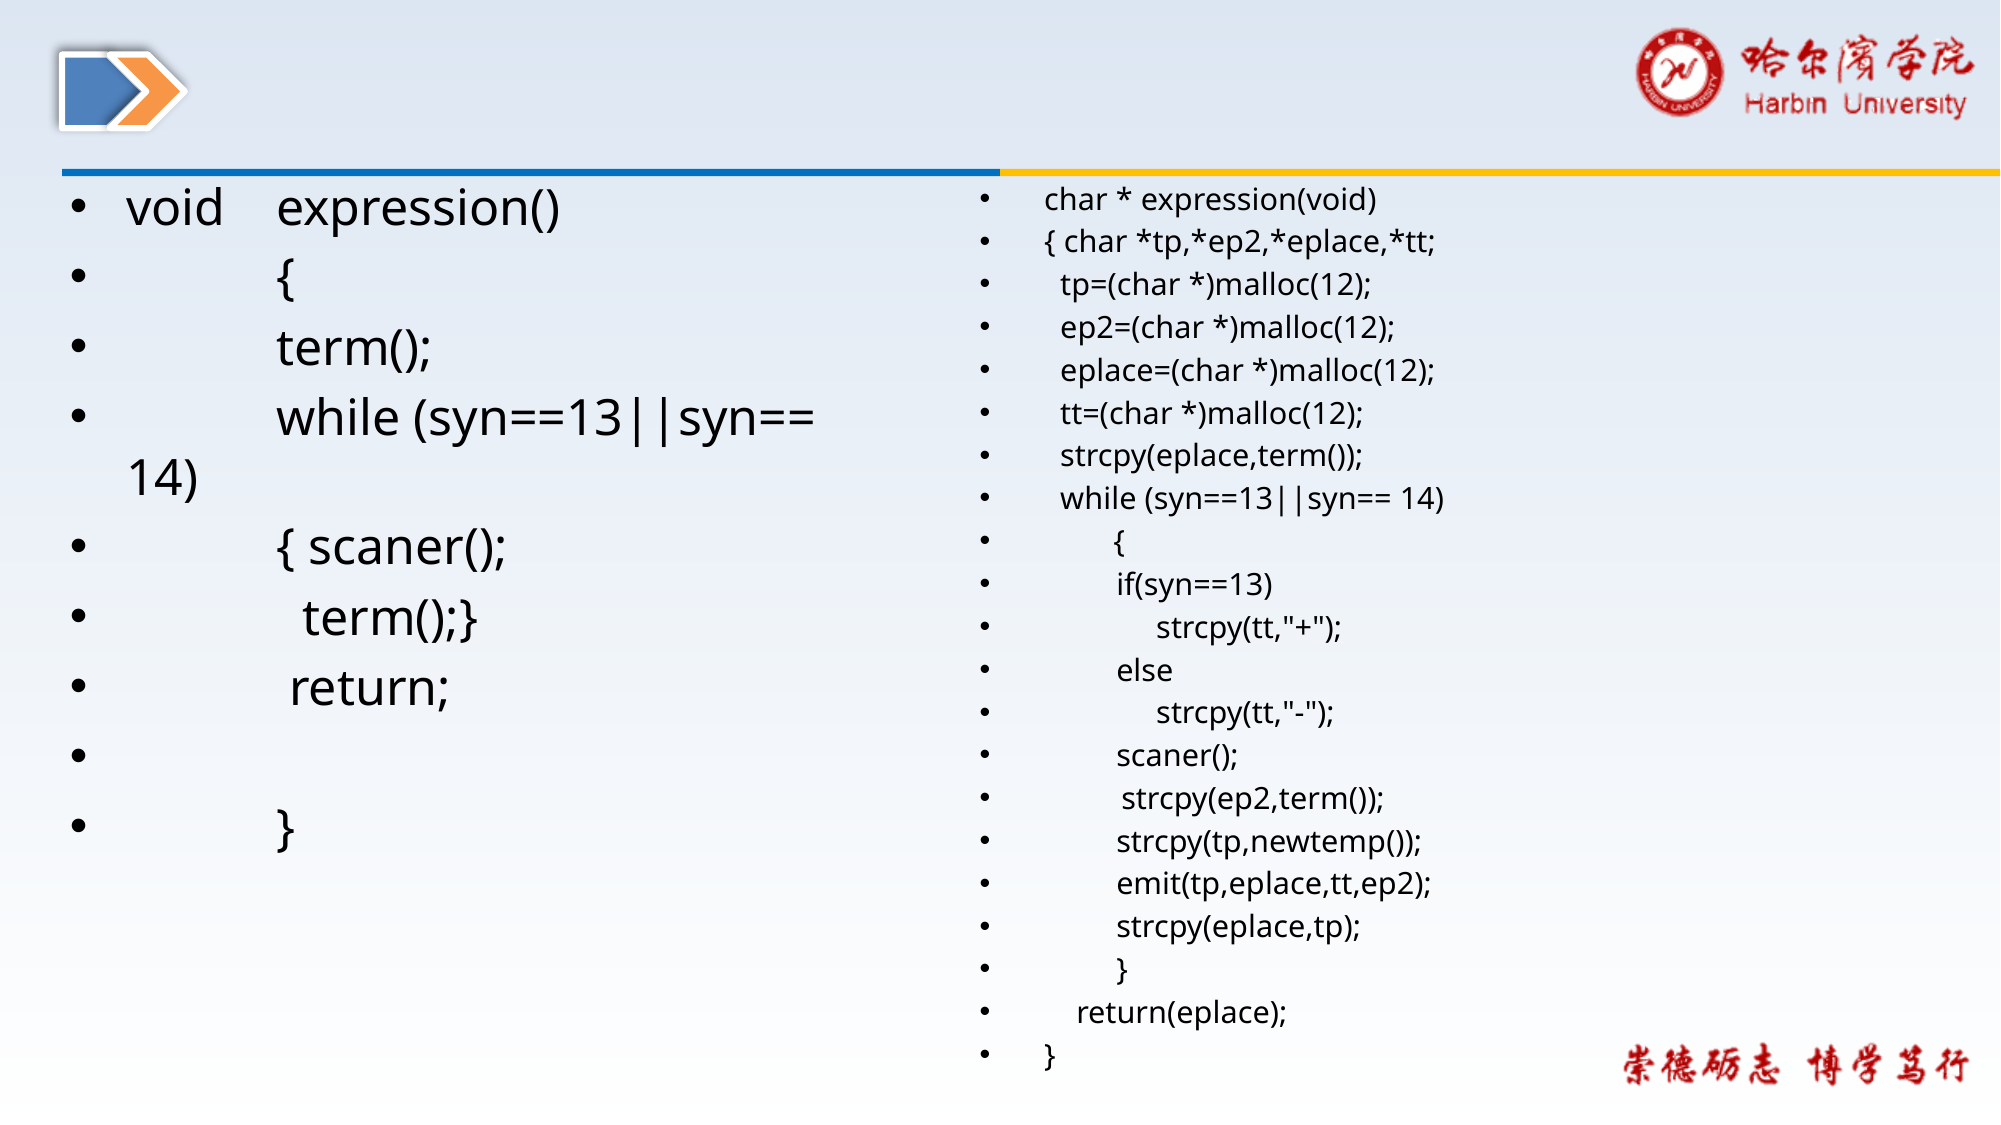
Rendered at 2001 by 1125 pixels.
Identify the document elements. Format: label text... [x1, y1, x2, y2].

list void expression() { term(); while (syn==13||syn== 14) { scaner(); term();} return; } [54, 167, 869, 1076]
picture [1618, 19, 1999, 129]
text_box char * expression(void) { char *tp,*ep2,*eplace,*tt; tp=(char *)malloc(12); ep2=(char *)malloc(12); eplace=(char *)malloc(12); tt=(char *)malloc(12); strcpy(eplace,term()); while (syn==13||syn== 14) { if(syn==13) strcpy(tt,"+"); else strcpy(tt,"-"); scaner(); strcpy(ep2,term()); strcpy(tp,newtemp()); emit(tp,eplace,tt,ep2); strcpy(eplace,tp); } return(eplace); } [964, 171, 1861, 1082]
picture [1615, 1030, 1990, 1097]
